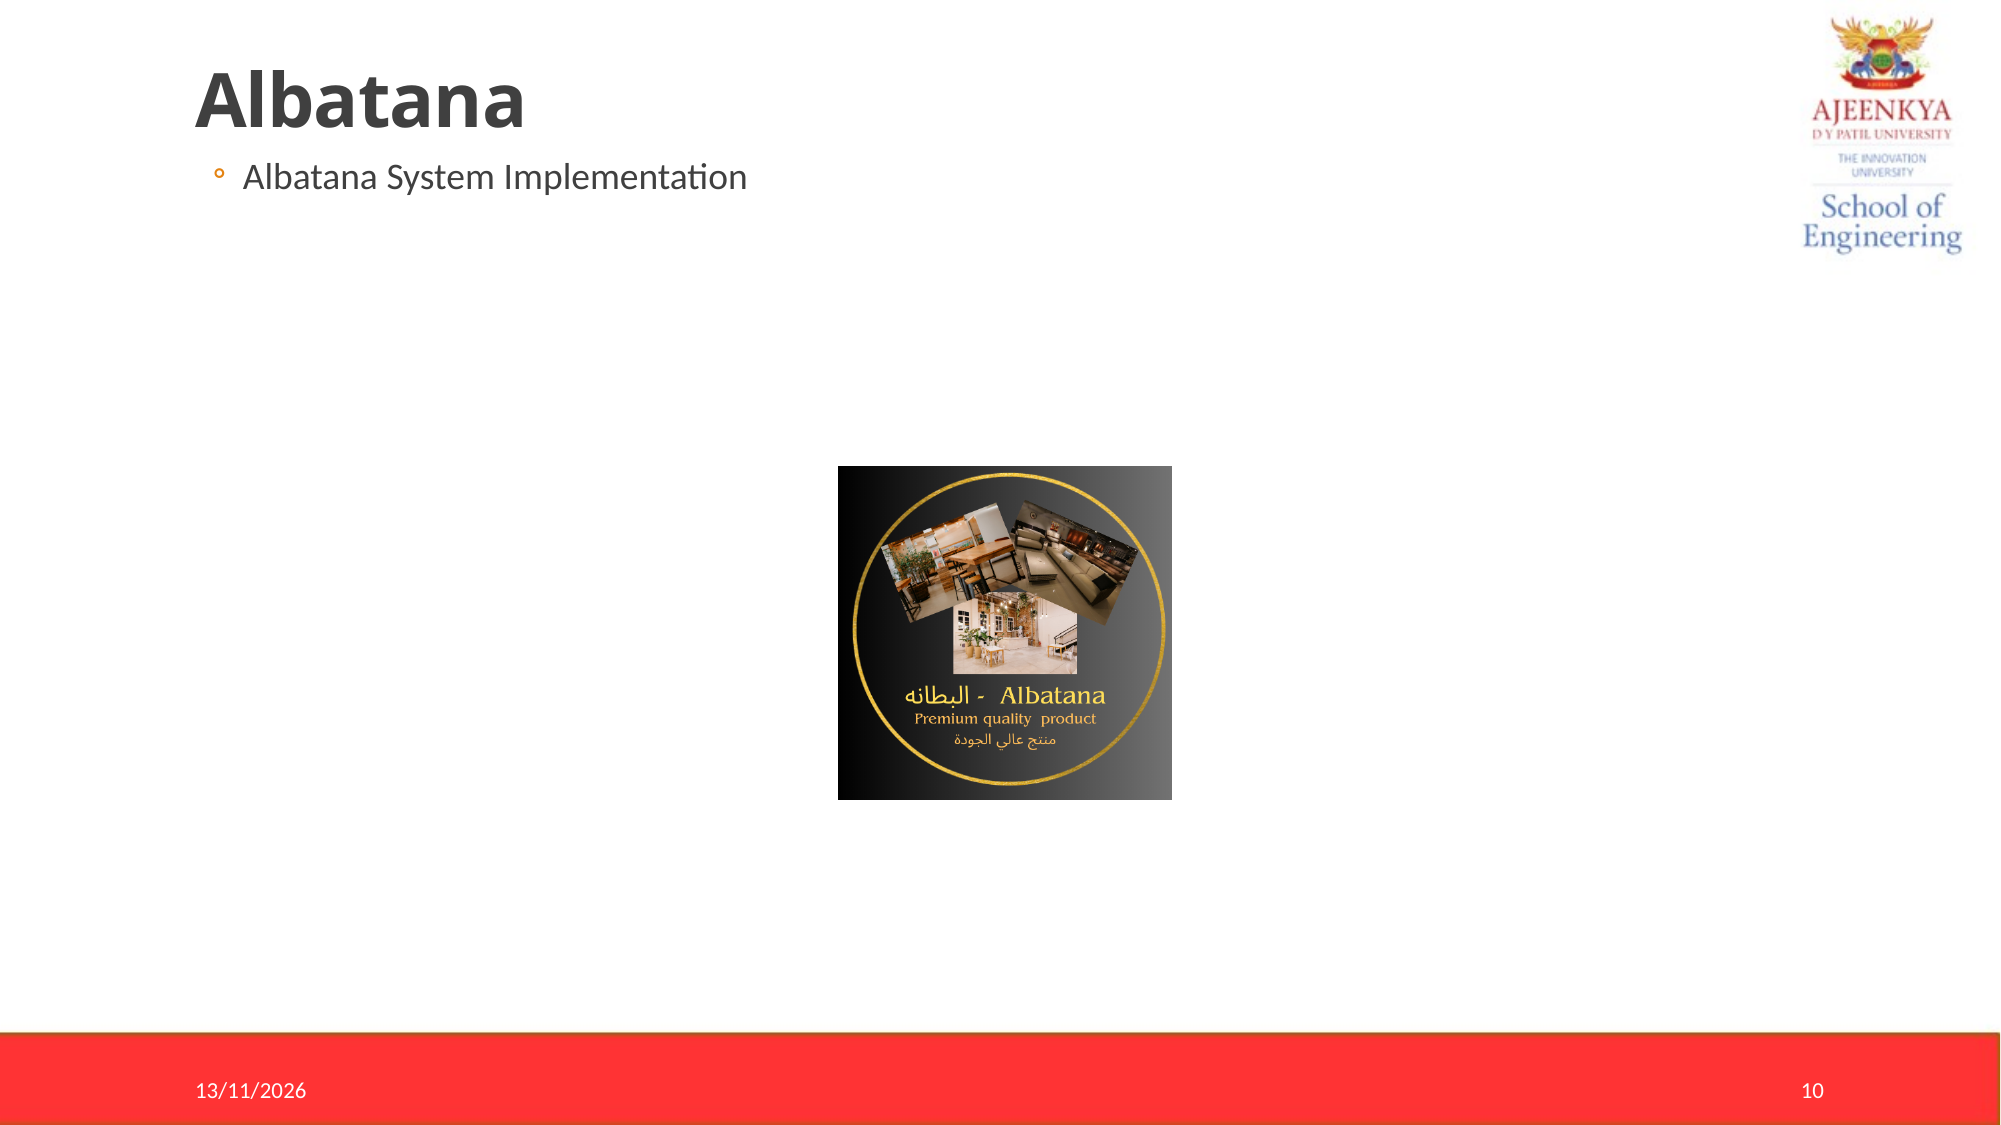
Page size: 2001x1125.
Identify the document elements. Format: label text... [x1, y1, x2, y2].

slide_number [180, 1059, 586, 1120]
list Albatana System Implementation [180, 149, 1830, 963]
title Albatana [180, 47, 1830, 149]
picture [0, 0, 2001, 1125]
slide_number 10 [1624, 1059, 1840, 1120]
